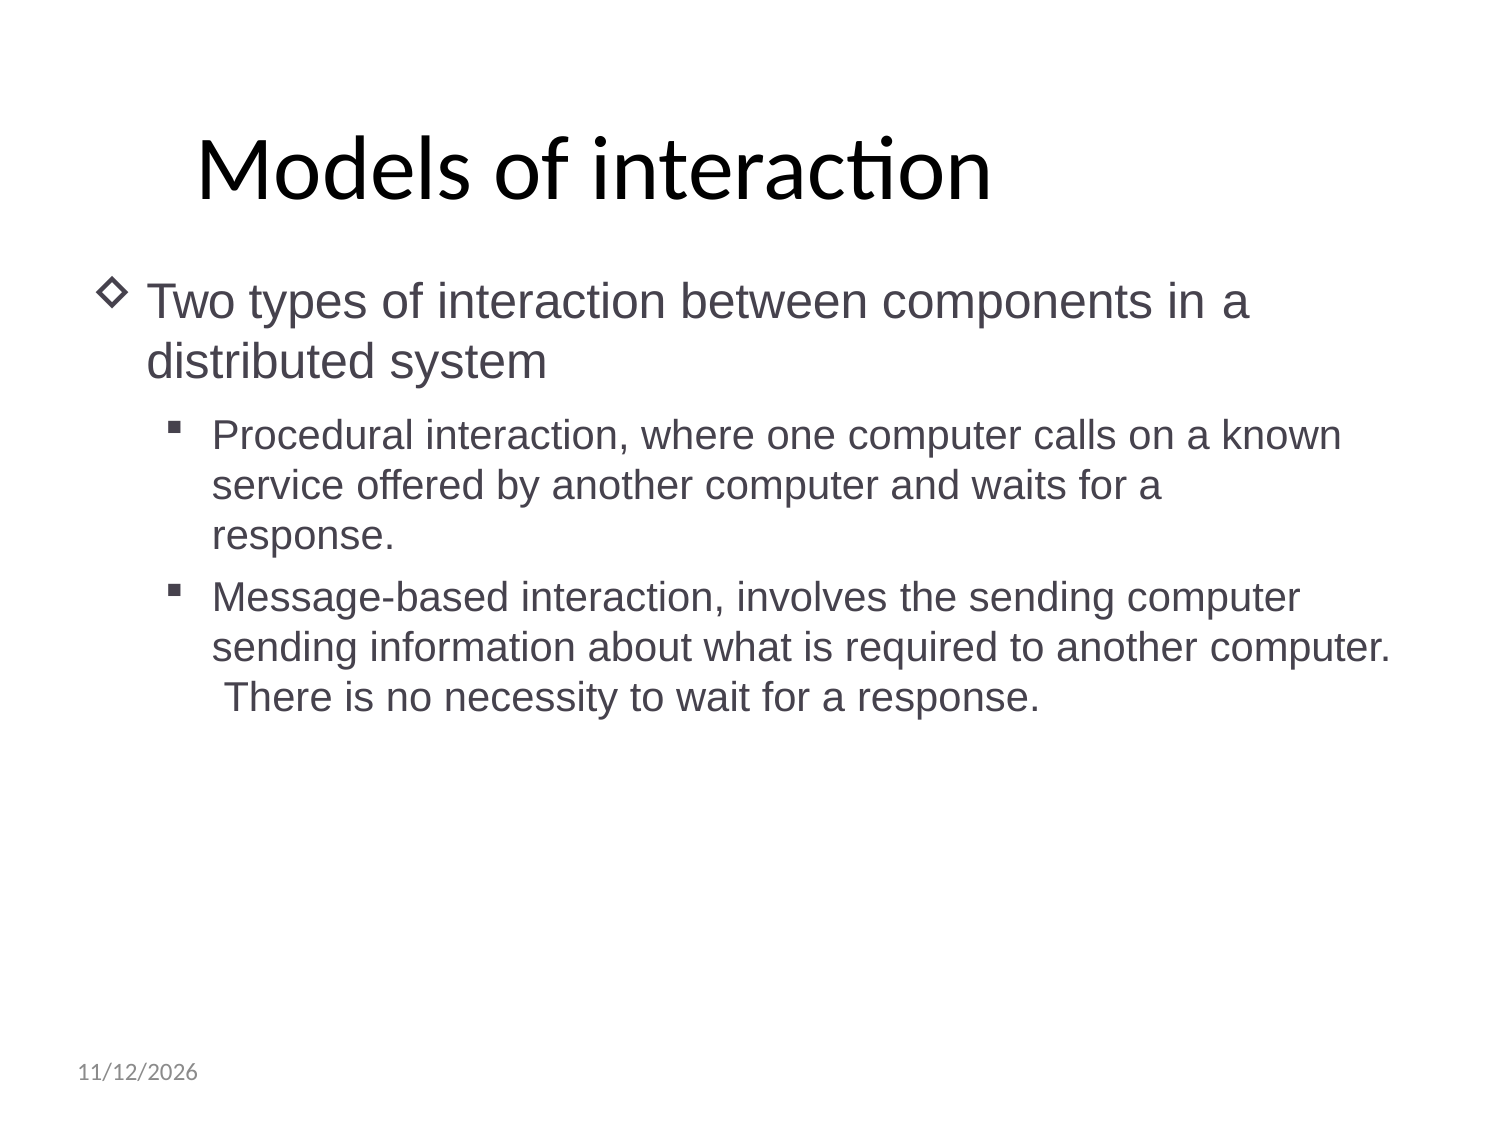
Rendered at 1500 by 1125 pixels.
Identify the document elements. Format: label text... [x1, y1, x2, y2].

text_box Two types of interaction between components in a distributed system Procedural interaction, where one computer calls on a known service offered by another computer and waits for a response. Message-based interaction, involves the sending computer sending information about what is required to another computer. There is no necessity to wait for a response. [87, 266, 1393, 721]
title Models of interaction [87, 67, 1100, 258]
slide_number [75, 746, 425, 1125]
